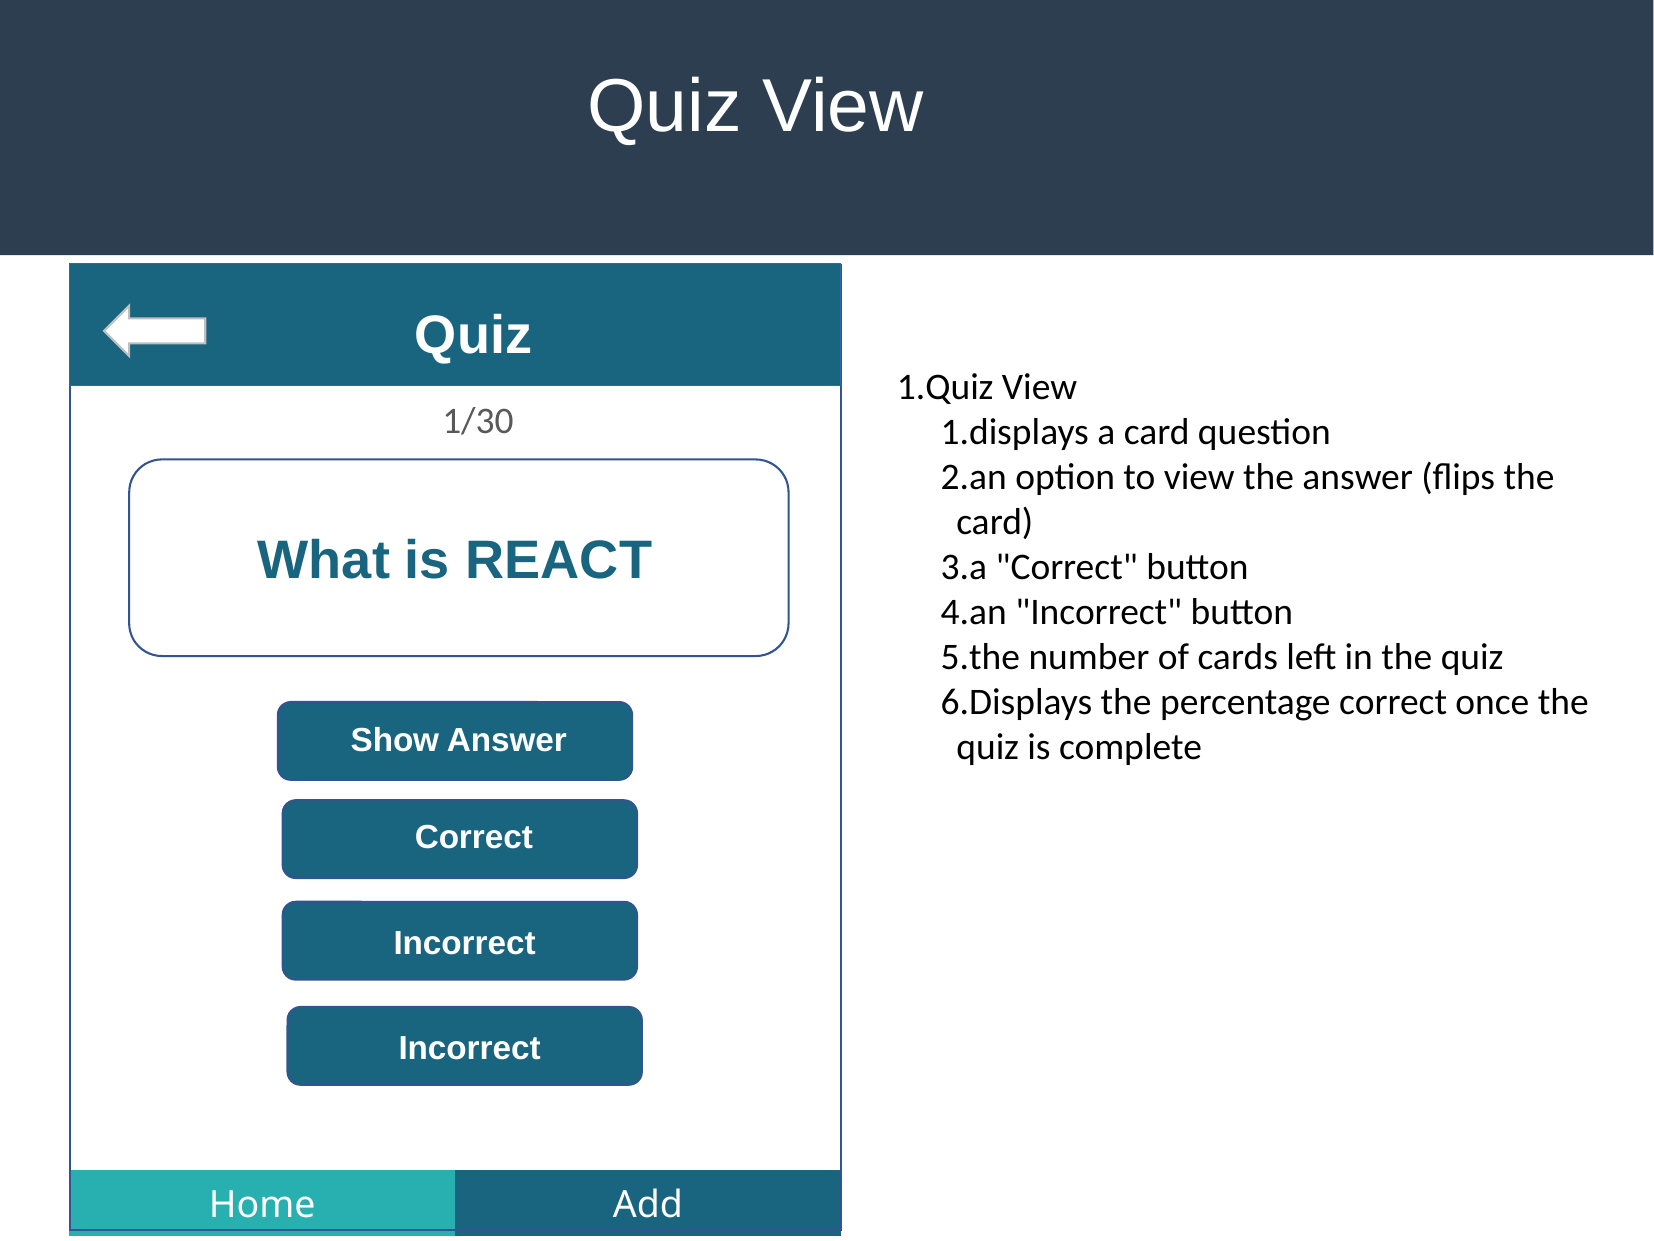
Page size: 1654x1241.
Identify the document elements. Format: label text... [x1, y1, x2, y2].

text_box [277, 702, 633, 780]
table_header Home [69, 1231, 455, 1236]
table_header Add [455, 1231, 841, 1236]
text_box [287, 1006, 642, 1085]
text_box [69, 263, 842, 1230]
text_box Quiz View [82, 49, 1430, 172]
text_box Quiz View displays a card question an option to view the answer (flips the card) a "Correct" button an "Incorrect" button the number of cards left in the quiz Displays the percentage correct once the quiz is complete [882, 354, 1633, 775]
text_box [282, 901, 638, 980]
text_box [282, 800, 638, 879]
